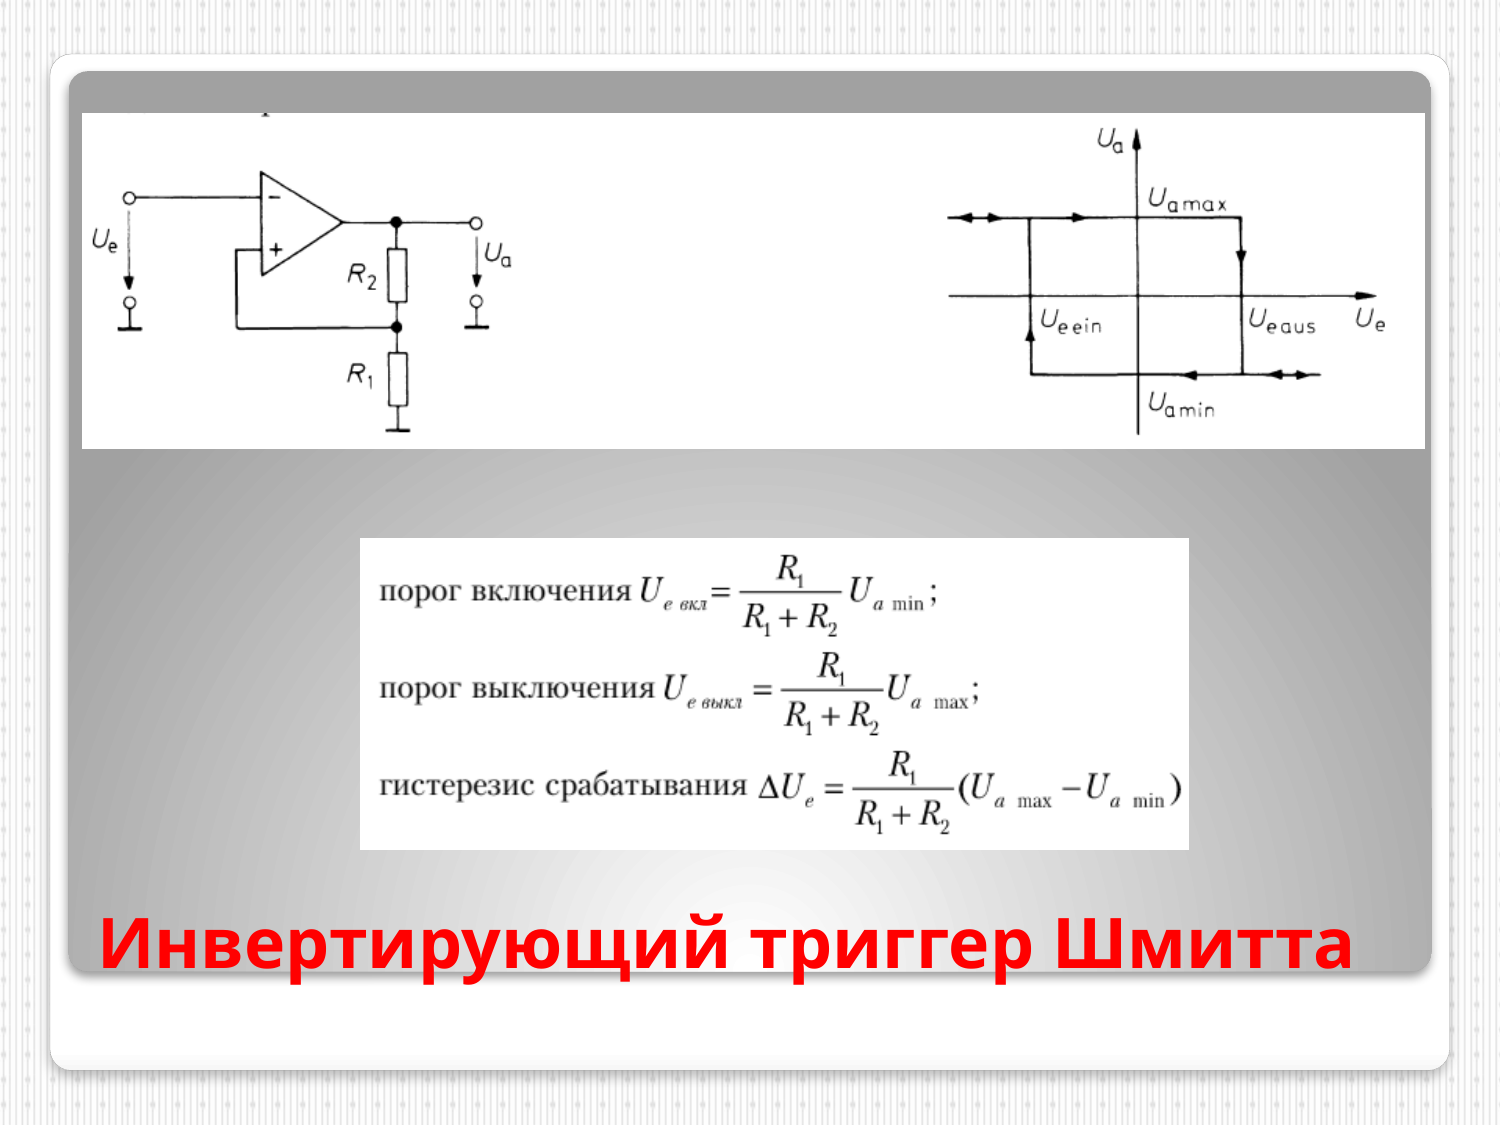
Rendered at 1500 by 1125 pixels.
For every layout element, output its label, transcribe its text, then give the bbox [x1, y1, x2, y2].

title Инвертирующий триггер Шмитта [82, 817, 1425, 990]
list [82, 113, 1426, 450]
picture [359, 538, 1189, 851]
